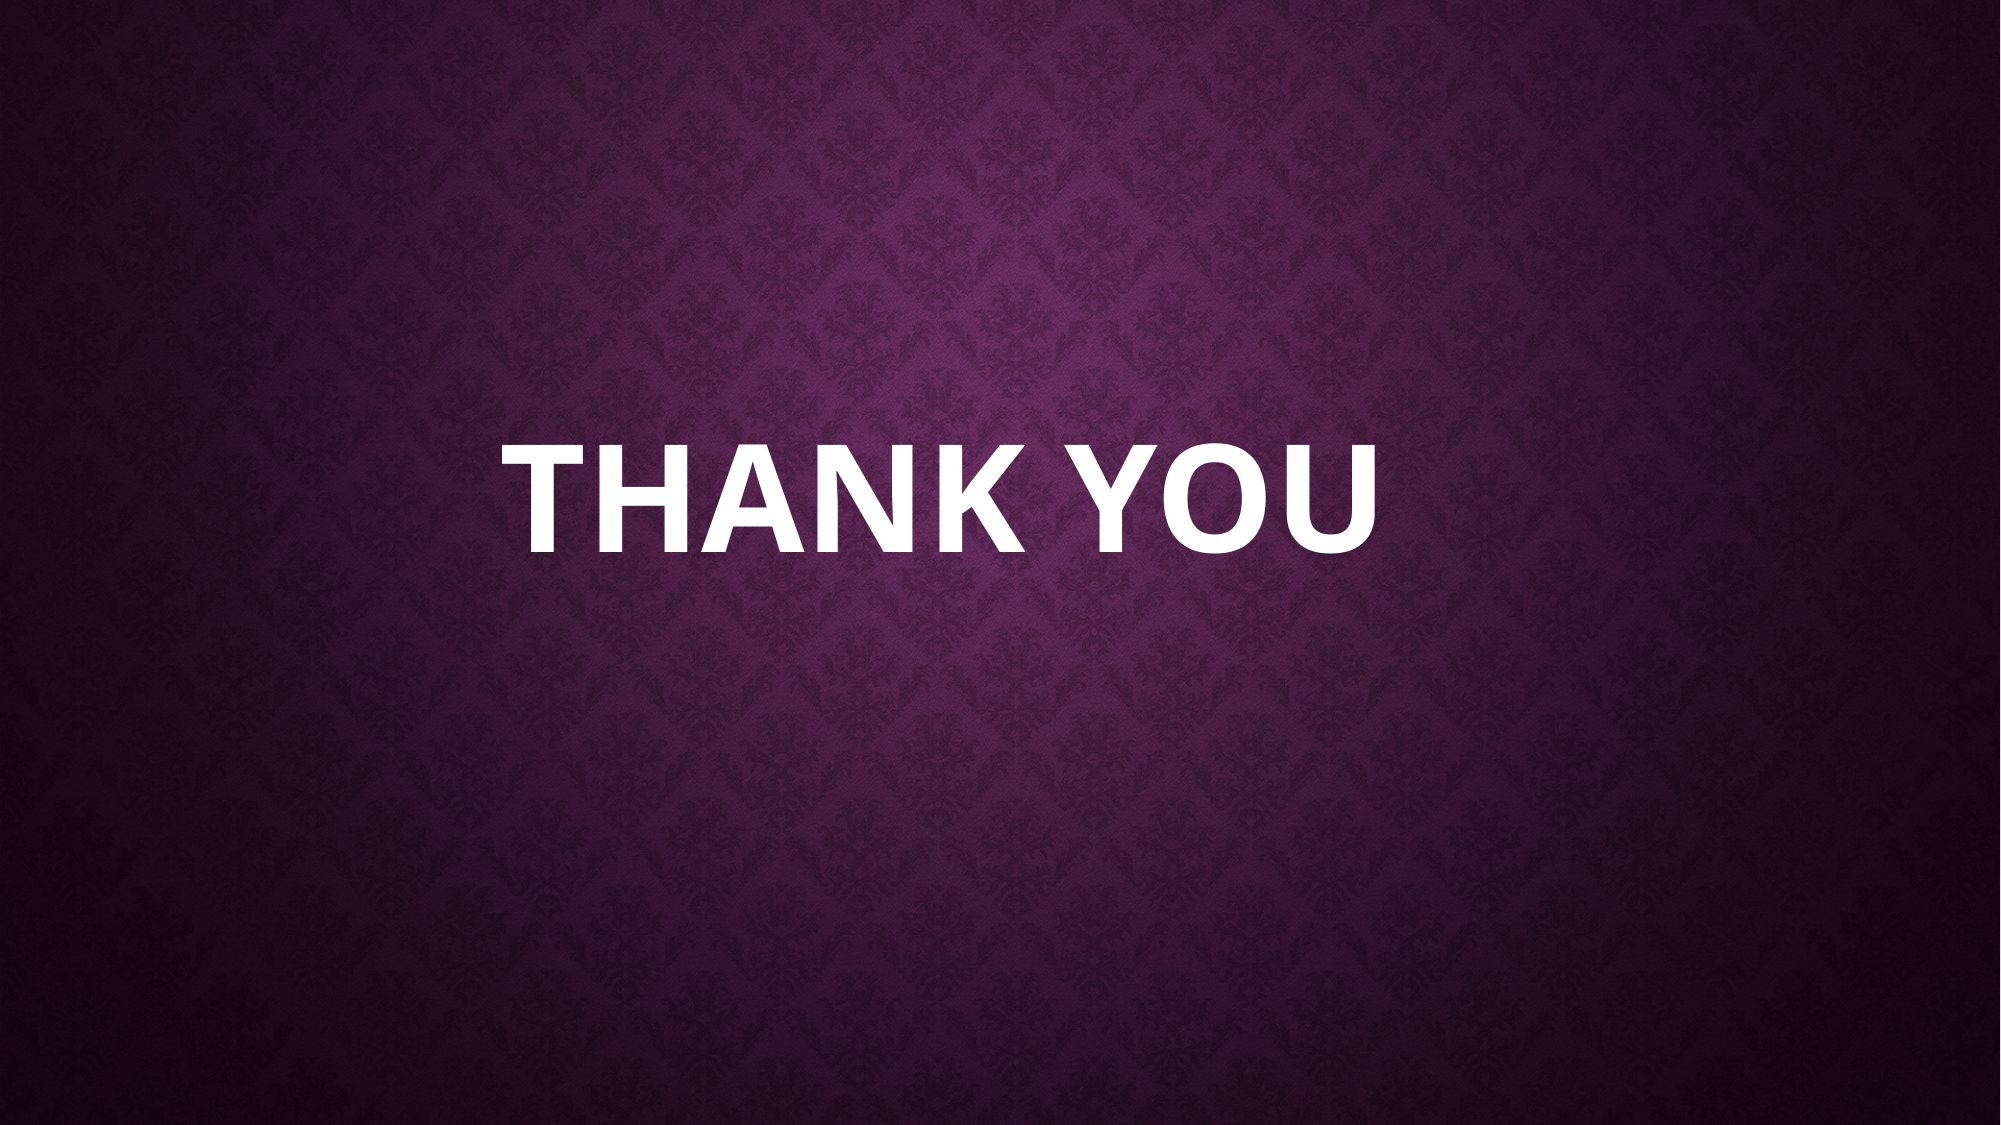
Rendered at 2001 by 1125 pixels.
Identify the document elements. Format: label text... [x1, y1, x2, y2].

title Thank you [94, 395, 1794, 613]
